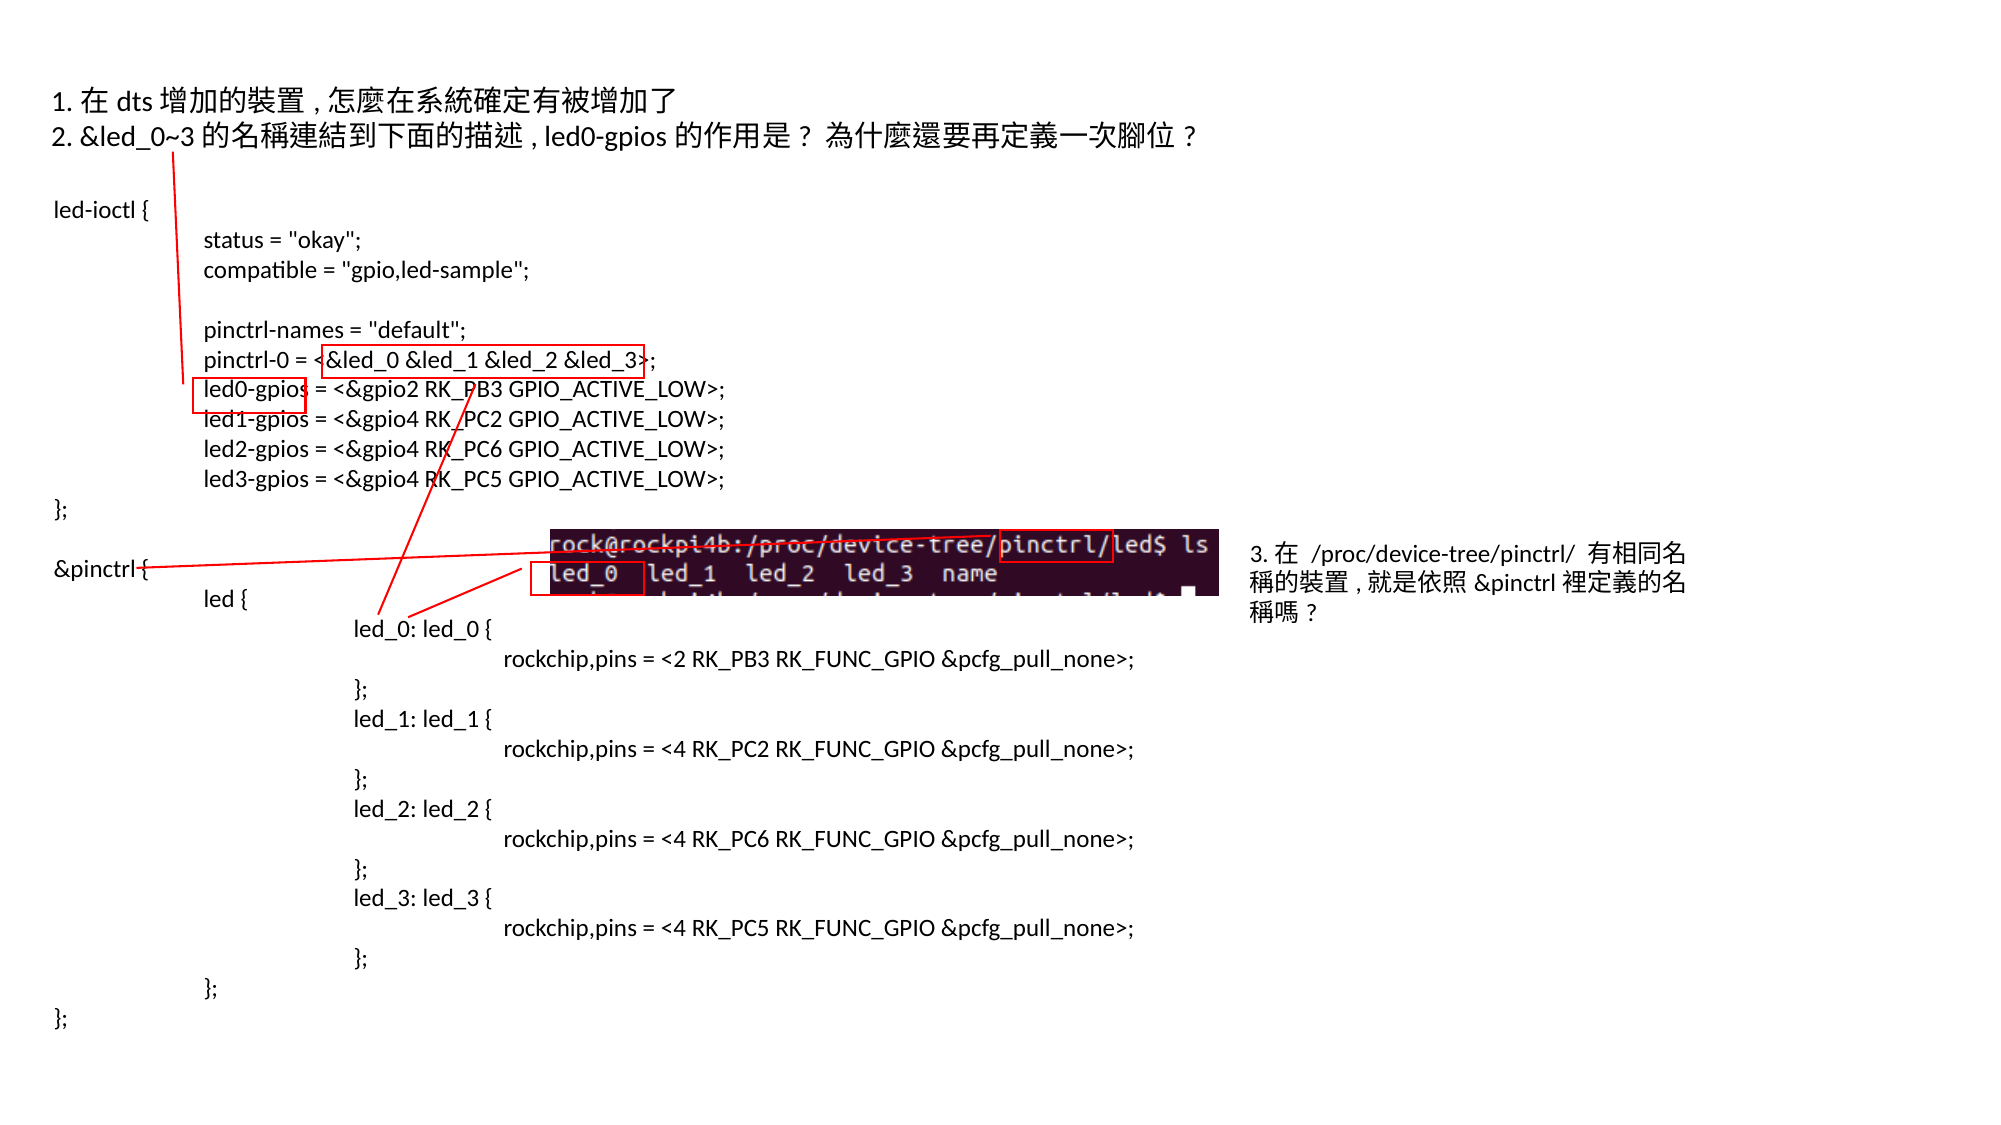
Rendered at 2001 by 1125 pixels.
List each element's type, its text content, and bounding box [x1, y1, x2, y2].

text_box 1.在dts增加的裝置,怎麼在系統確定有被增加了 2. &led_0~3的名稱連結到下面的描述, led0-gpios的作用是? 為什麼還要再定義一次腳位? [36, 74, 1218, 160]
text_box [136, 556, 401, 569]
text_box [192, 377, 307, 414]
text_box 3.在 /proc/device-tree/pinctrl/ 有相同名稱的裝置,就是依照&pinctrl裡定義的名稱嗎? [1235, 529, 1703, 635]
text_box [171, 151, 185, 385]
text_box led-ioctl { status = "okay"; compatible = "gpio,led-sample"; pinctrl-names = "default"; pinctrl-0 = <&led_0 &led_1 &led_2 &led_3>; led0-gpios = <&gpio2 RK_PB3 GPIO_ACTIVE_LOW>; led1-gpios = <&gpio4 RK_PC2 GPIO_ACTIVE_LOW>; led2-gpios = <&gpio4 RK_PC6 GPIO_ACTIVE_LOW>; led3-gpios = <&gpio4 RK_PC5 GPIO_ACTIVE_LOW>; }; &pinctrl { led { led_0: led_0 { rockchip,pins = <2 RK_PB3 RK_FUNC_GPIO &pcfg_pull_none>; }; led_1: led_1 { rockchip,pins = <4 RK_PC2 RK_FUNC_GPIO &pcfg_pull_none>; }; led_2: led_2 { rockchip,pins = <4 RK_PC6 RK_FUNC_GPIO &pcfg_pull_none>; }; led_3: led_3 { rockchip,pins = <4 RK_PC5 RK_FUNC_GPIO &pcfg_pull_none>; }; }; }; [38, 185, 1176, 1040]
text_box [377, 383, 477, 616]
text_box [321, 344, 645, 379]
text_box [407, 567, 523, 619]
text_box [404, 551, 549, 559]
picture [549, 529, 1219, 596]
text_box [530, 561, 549, 596]
